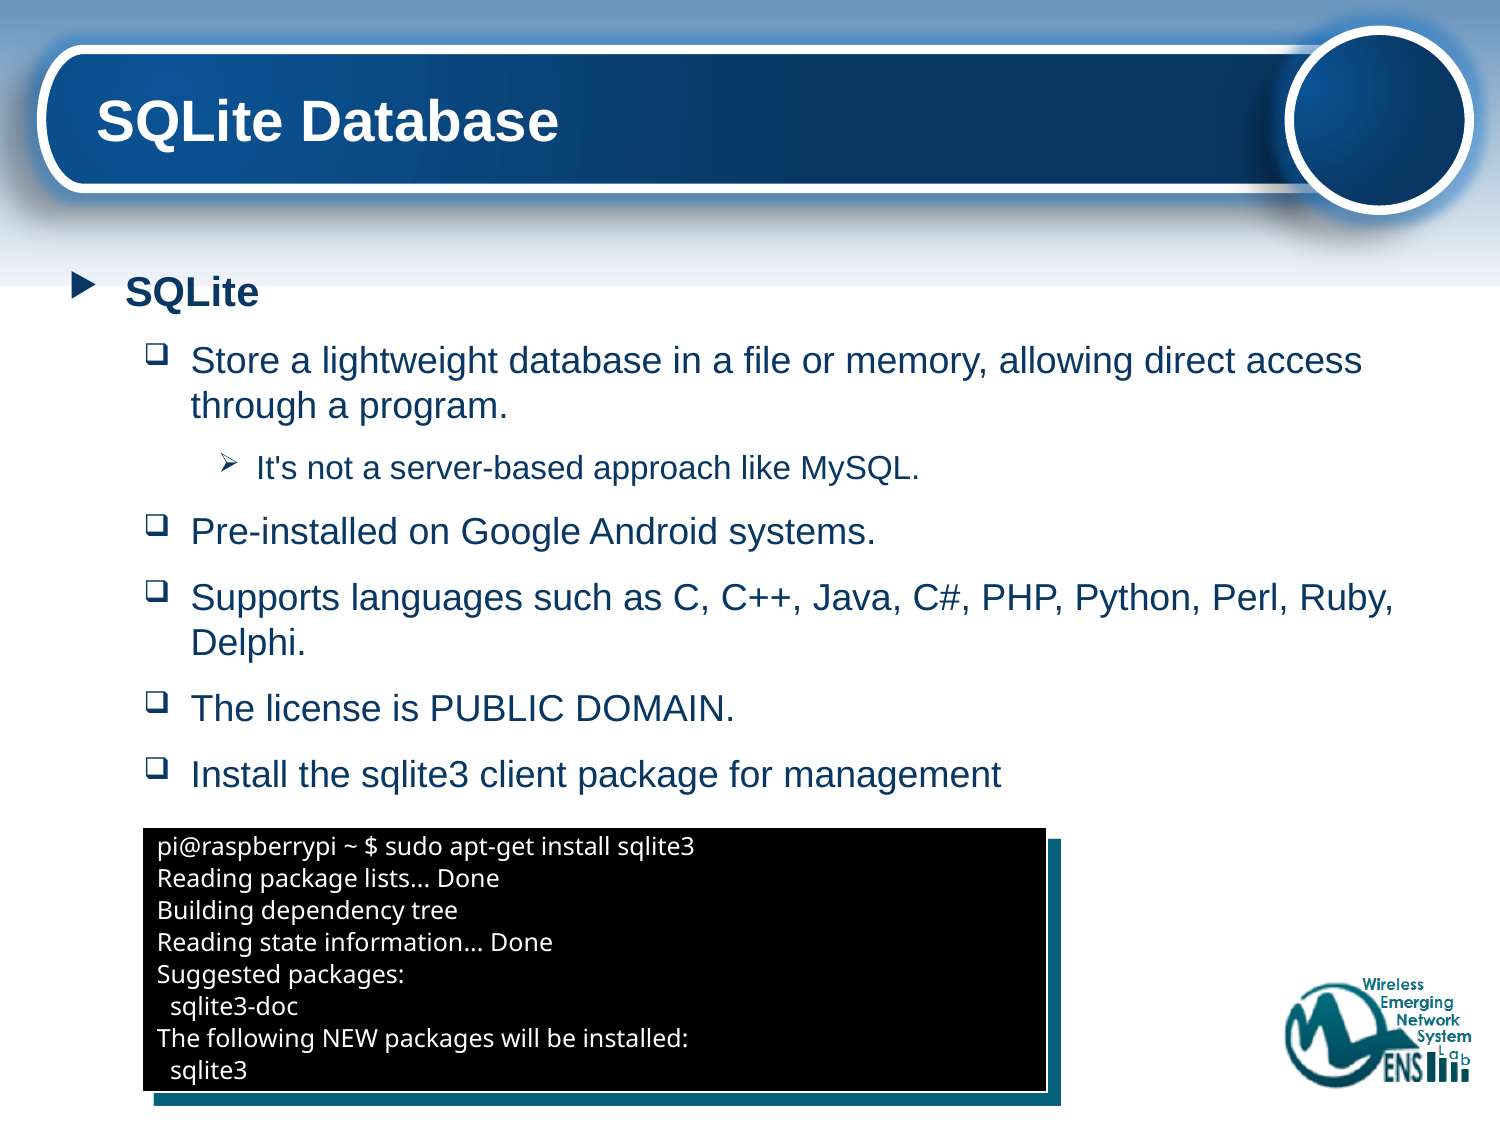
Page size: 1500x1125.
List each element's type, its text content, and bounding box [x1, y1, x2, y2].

picture [1280, 970, 1478, 1092]
title SQLite Database [81, 54, 1249, 182]
text_box pi@raspberrypi ~ $ sudo apt-get install sqlite3 Reading package lists... Done Building dependency tree Reading state information... Done Suggested packages: sqlite3-doc The following NEW packages will be installed: sqlite3 [142, 826, 1048, 1093]
list SQLite Store a lightweight database in a file or memory, allowing direct access through a program. It's not a server-based approach like MySQL. Pre-installed on Google Android systems. Supports languages such as C, C++, Java, C#, PHP, Python, Perl, Ruby, Delphi. The license is PUBLIC DOMAIN. Install the sqlite3 client package for management [53, 257, 1448, 1028]
